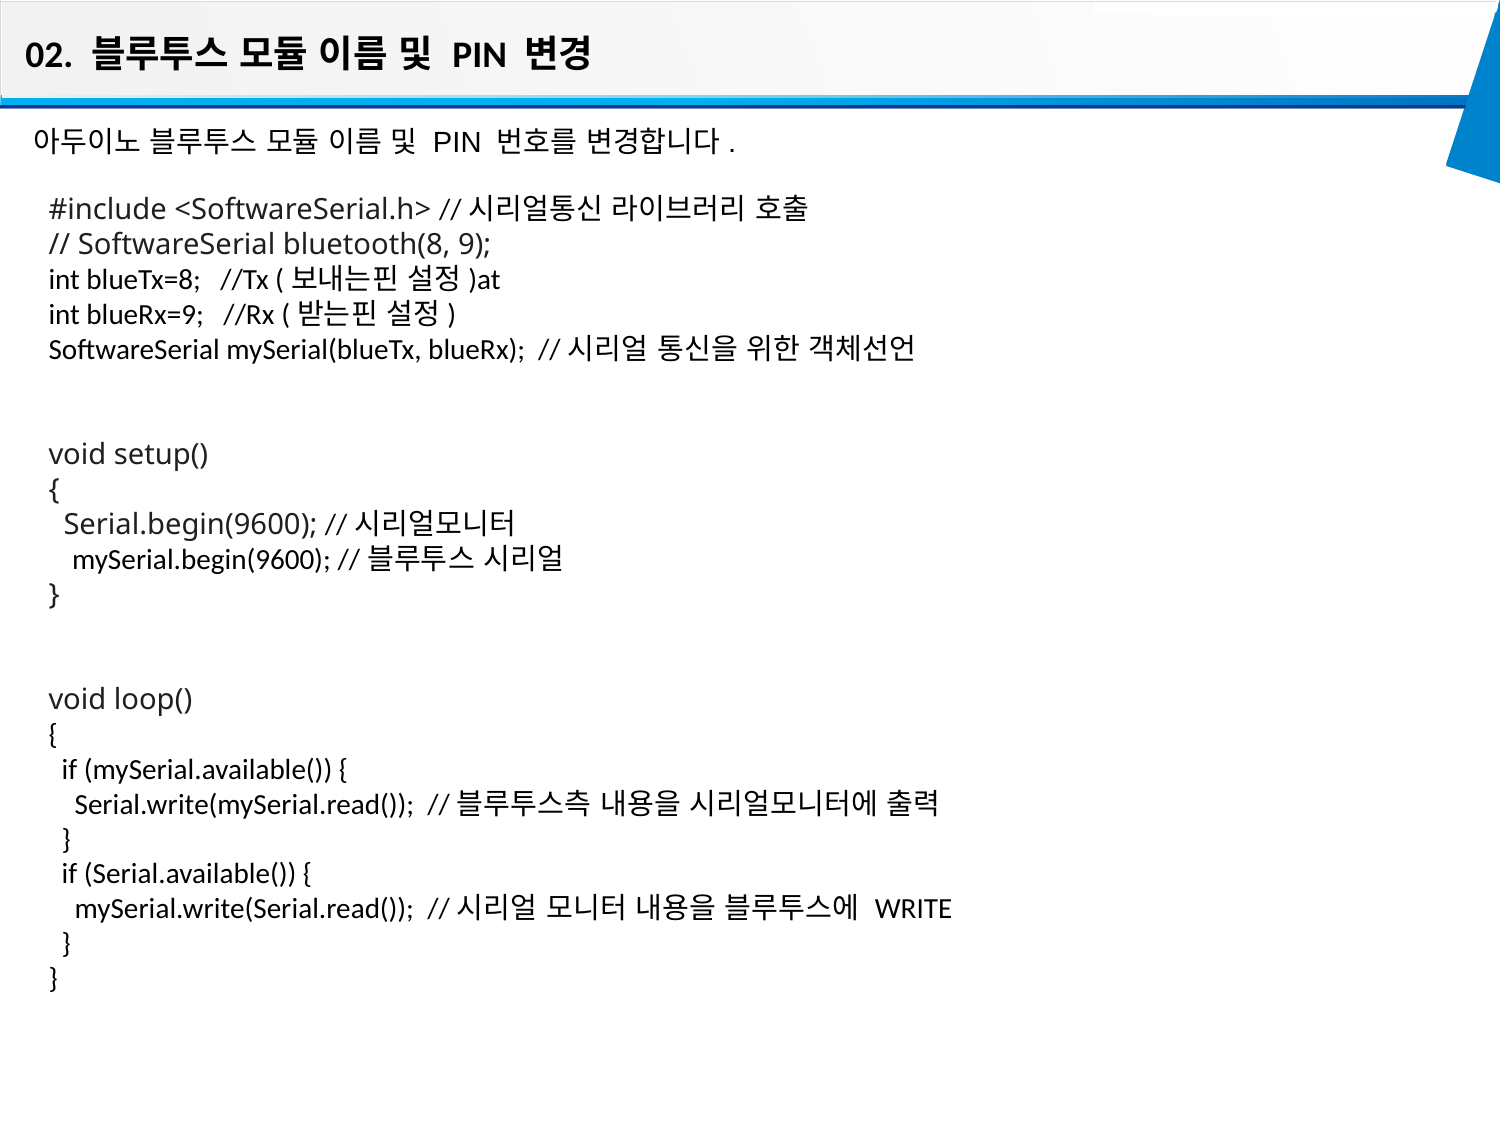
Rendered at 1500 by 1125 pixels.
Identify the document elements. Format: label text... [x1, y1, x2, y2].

text_box 아두이노 블루투스 모듈 이름 및 PIN 번호를 변경합니다. [33, 123, 1426, 159]
text_box 02. 블루투스 모듈 이름 및 PIN 변경 [10, 22, 609, 83]
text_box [1446, 1, 1500, 184]
text_box #include <SoftwareSerial.h> //시리얼통신 라이브러리 호출 // SoftwareSerial bluetooth(8, 9); int blueTx=8; //Tx (보내는핀 설정)at int blueRx=9; //Rx (받는핀 설정) SoftwareSerial mySerial(blueTx, blueRx); //시리얼 통신을 위한 객체선언 void setup() { Serial.begin(9600); //시리얼모니터 mySerial.begin(9600); //블루투스 시리얼 } void loop() { if (mySerial.available()) { Serial.write(mySerial.read()); //블루투스측 내용을 시리얼모니터에 출력 } if (Serial.available()) { mySerial.write(Serial.read()); //시리얼 모니터 내용을 블루투스에 WRITE } } [33, 183, 1359, 1003]
